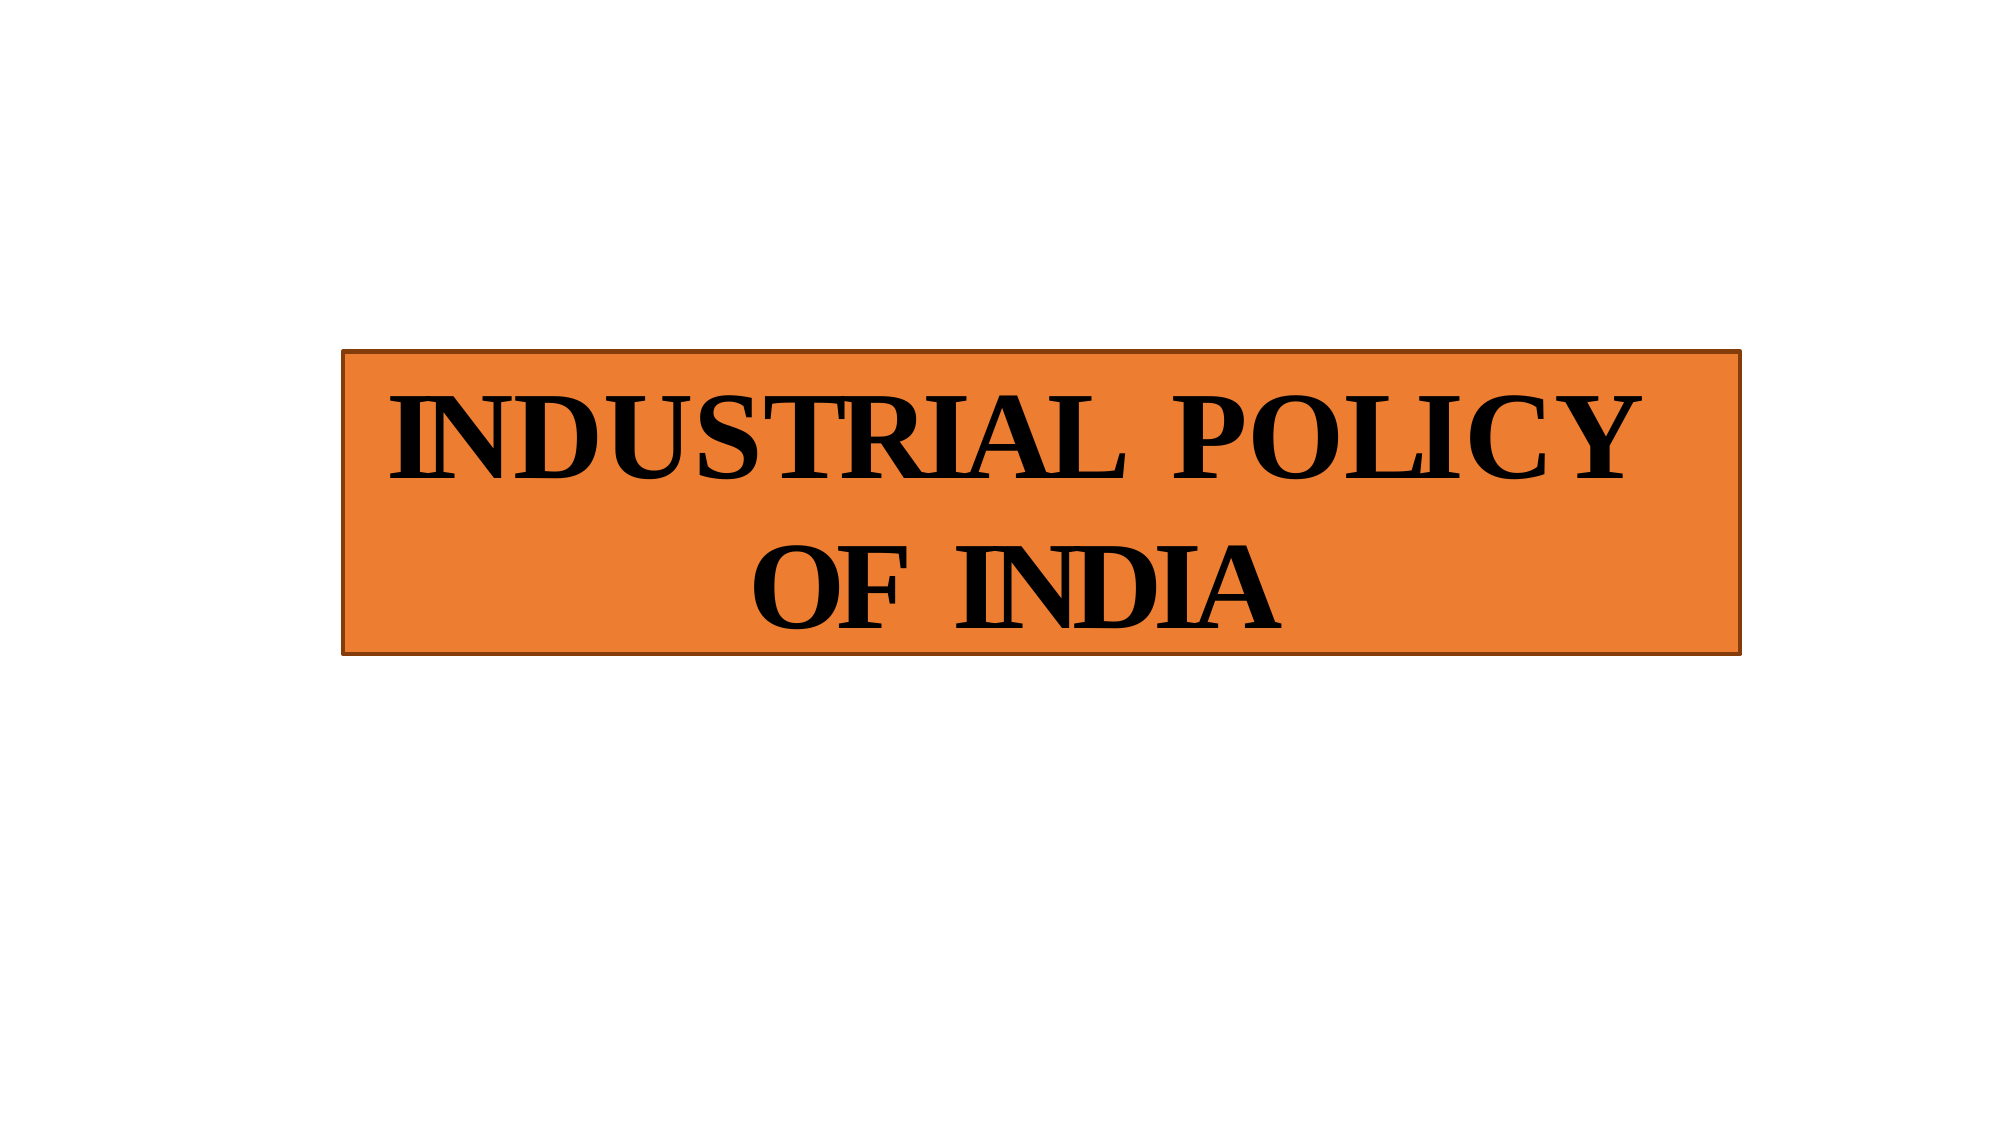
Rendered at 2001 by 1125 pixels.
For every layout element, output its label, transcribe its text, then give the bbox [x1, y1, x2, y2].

text_box INDUSTRIAL POLICY OF INDIA [342, 351, 1741, 654]
